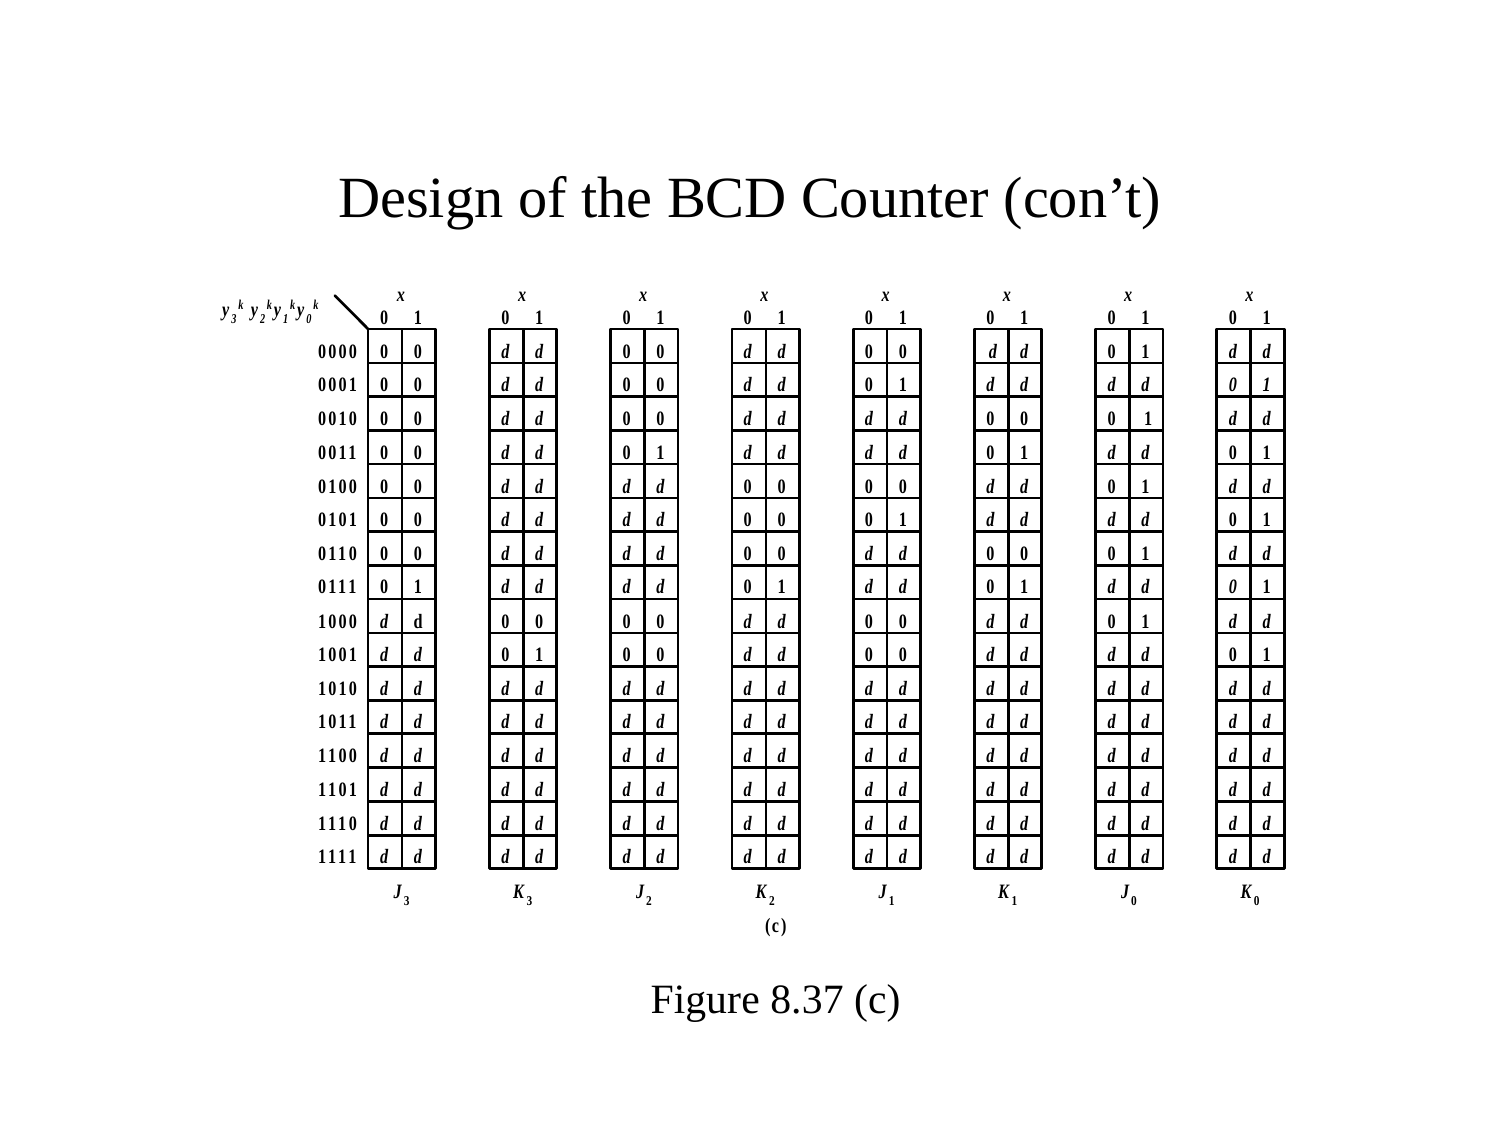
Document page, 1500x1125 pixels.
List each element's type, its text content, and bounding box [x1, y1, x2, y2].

text_box Figure 8.37 (c) [635, 964, 916, 1030]
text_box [212, 274, 1301, 942]
title Design of the BCD Counter (con’t) [112, 99, 1388, 288]
